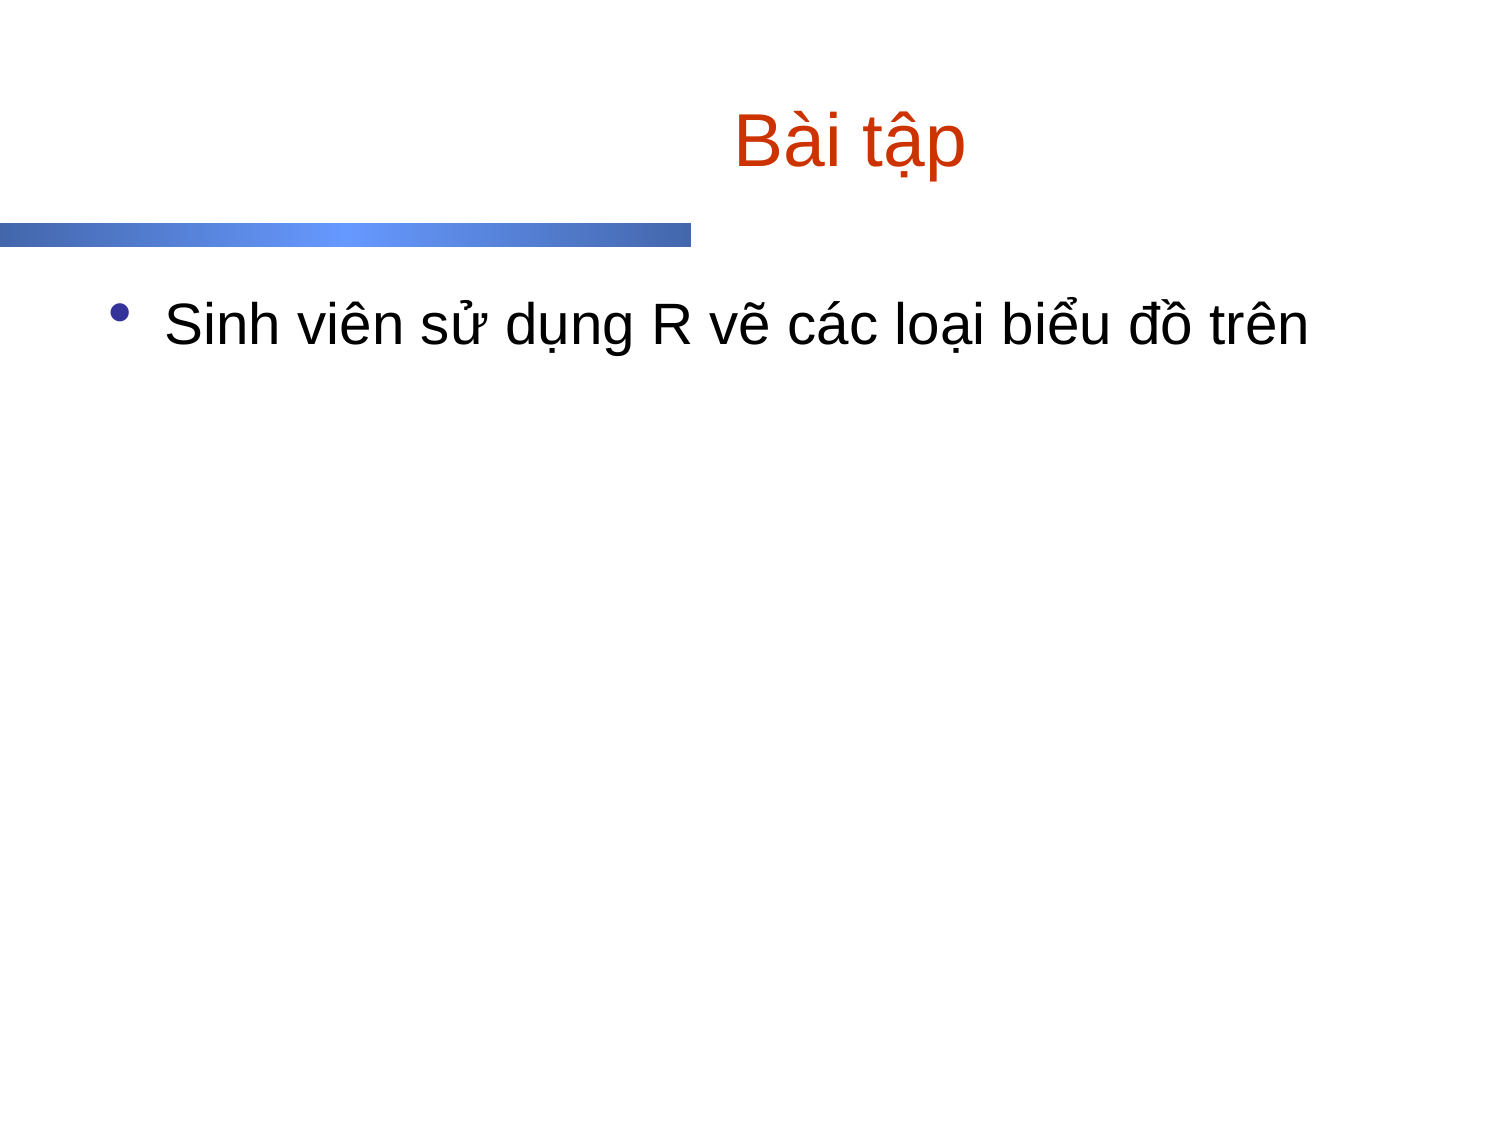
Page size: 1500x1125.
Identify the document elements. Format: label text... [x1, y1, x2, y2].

list Sinh viên sử dụng R vẽ các loại biểu đồ trên [93, 278, 1407, 970]
title Bài tập [230, 42, 1471, 231]
